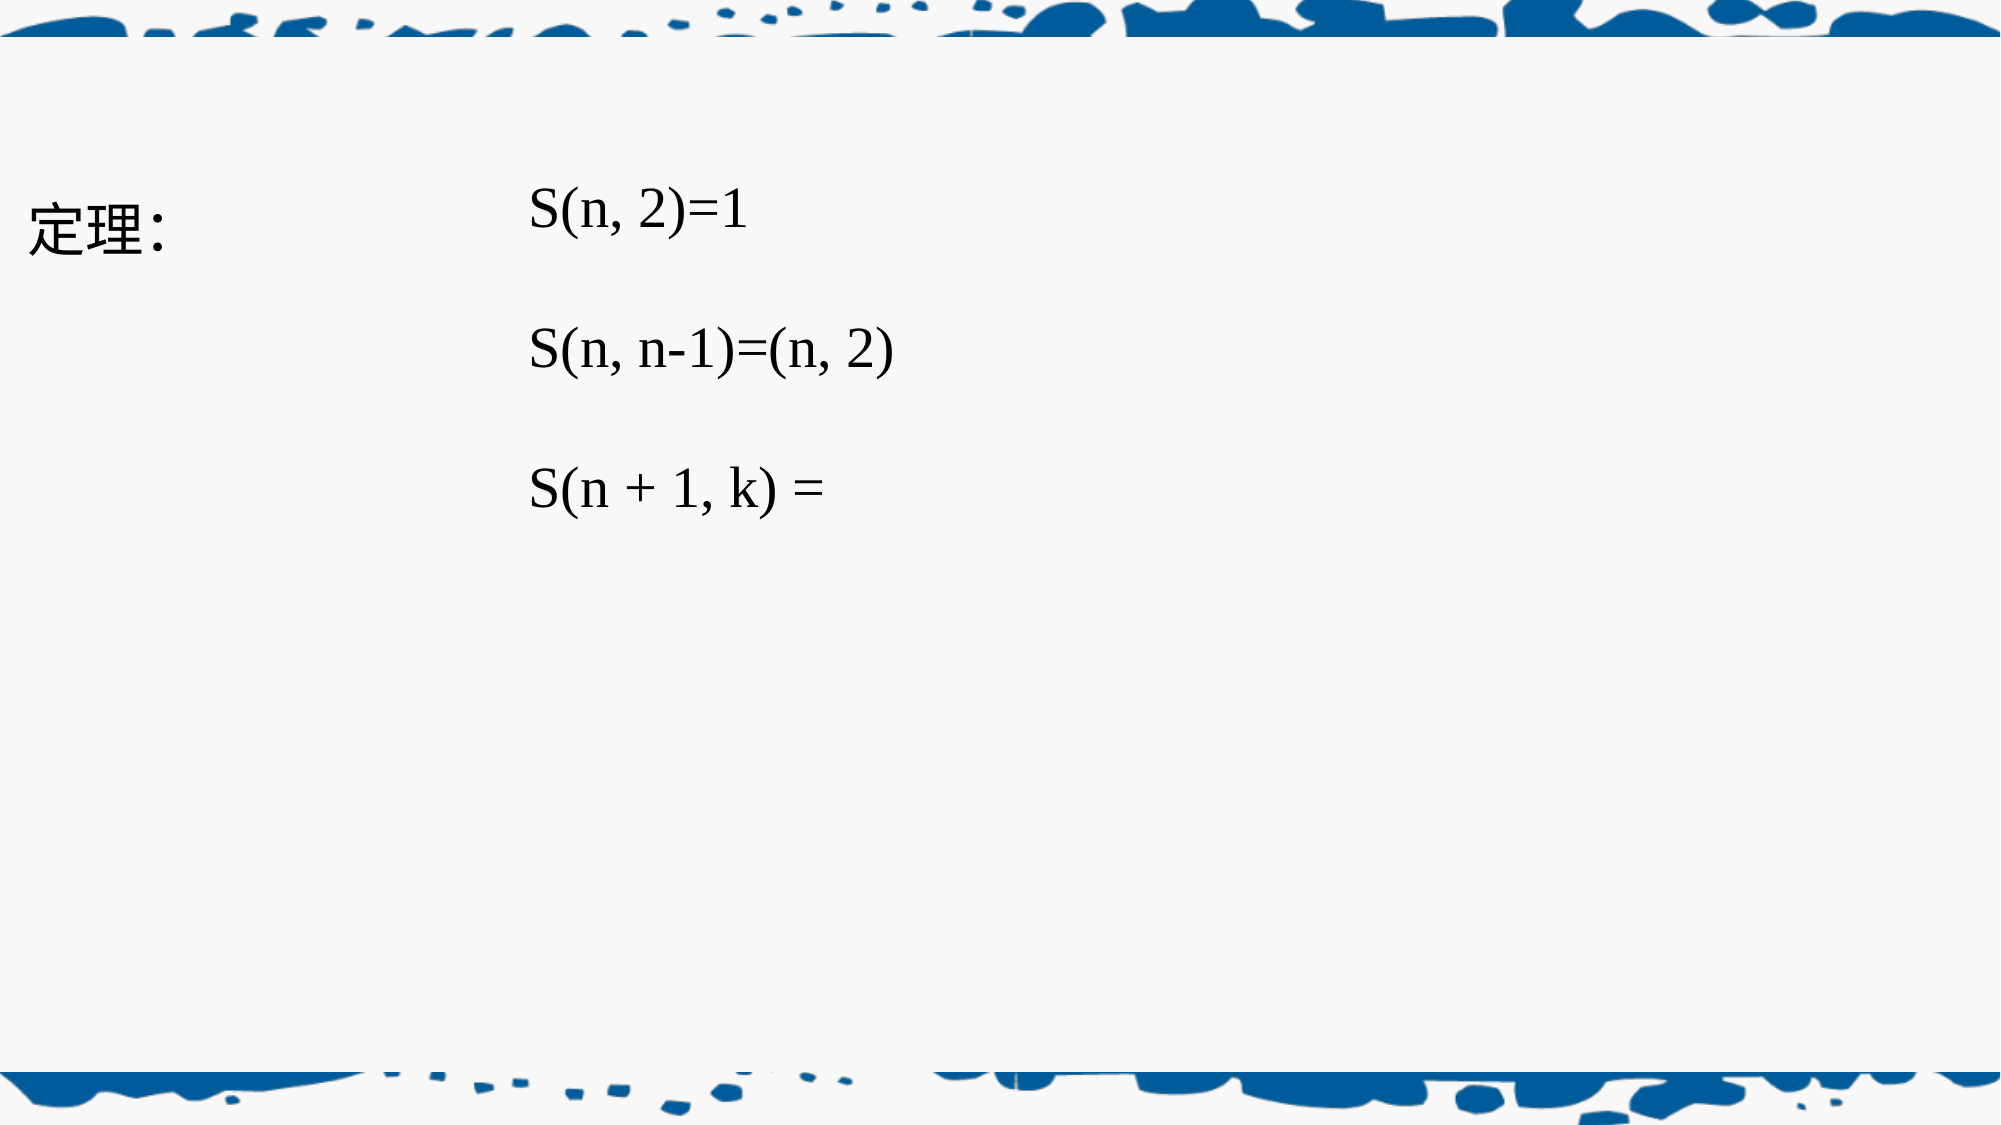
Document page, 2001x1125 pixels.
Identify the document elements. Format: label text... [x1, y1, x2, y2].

text_box 定理： [12, 185, 376, 271]
picture [0, 1072, 2001, 1125]
picture [0, 0, 2001, 37]
